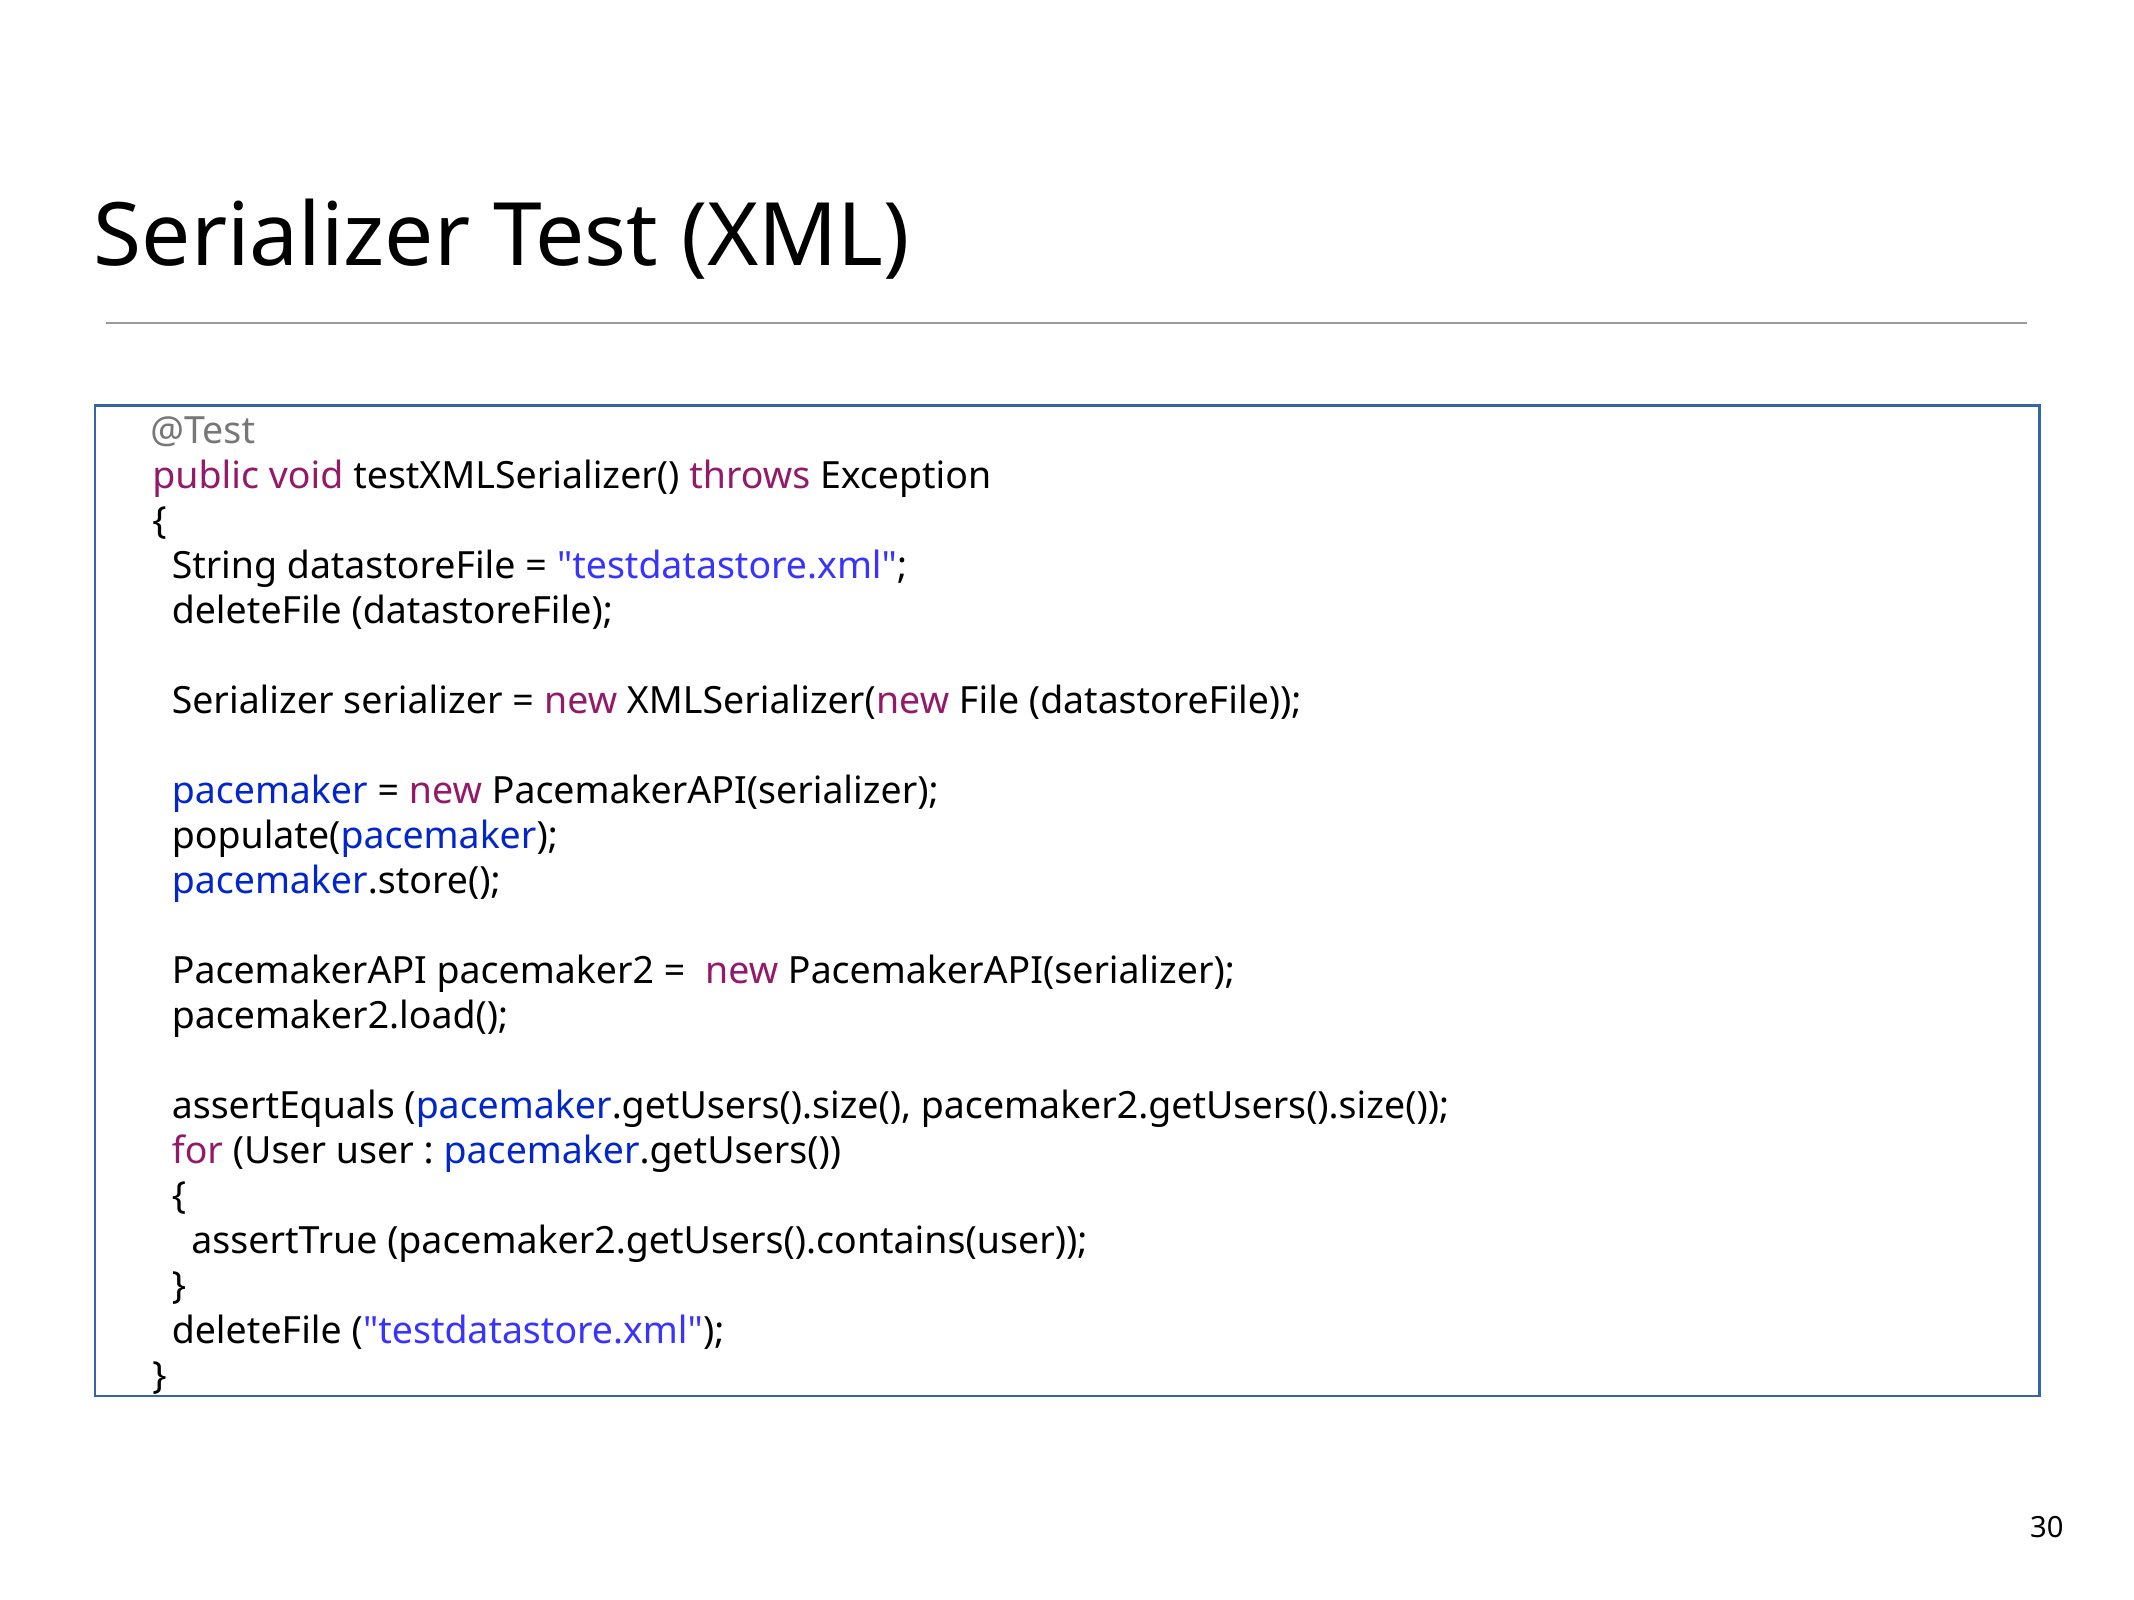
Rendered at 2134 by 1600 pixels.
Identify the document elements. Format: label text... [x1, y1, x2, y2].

slide_number 30 [2011, 1507, 2065, 1559]
title Serializer Test (XML) [93, 53, 2041, 284]
text_box @Test public void testXMLSerializer() throws Exception { String datastoreFile = "testdatastore.xml"; deleteFile (datastoreFile); Serializer serializer = new XMLSerializer(new File (datastoreFile)); pacemaker = new PacemakerAPI(serializer); populate(pacemaker); pacemaker.store(); PacemakerAPI pacemaker2 = new PacemakerAPI(serializer); pacemaker2.load(); assertEquals (pacemaker.getUsers().size(), pacemaker2.getUsers().size()); for (User user : pacemaker.getUsers()) { assertTrue (pacemaker2.getUsers().contains(user)); } deleteFile ("testdatastore.xml"); } [95, 405, 2040, 1396]
